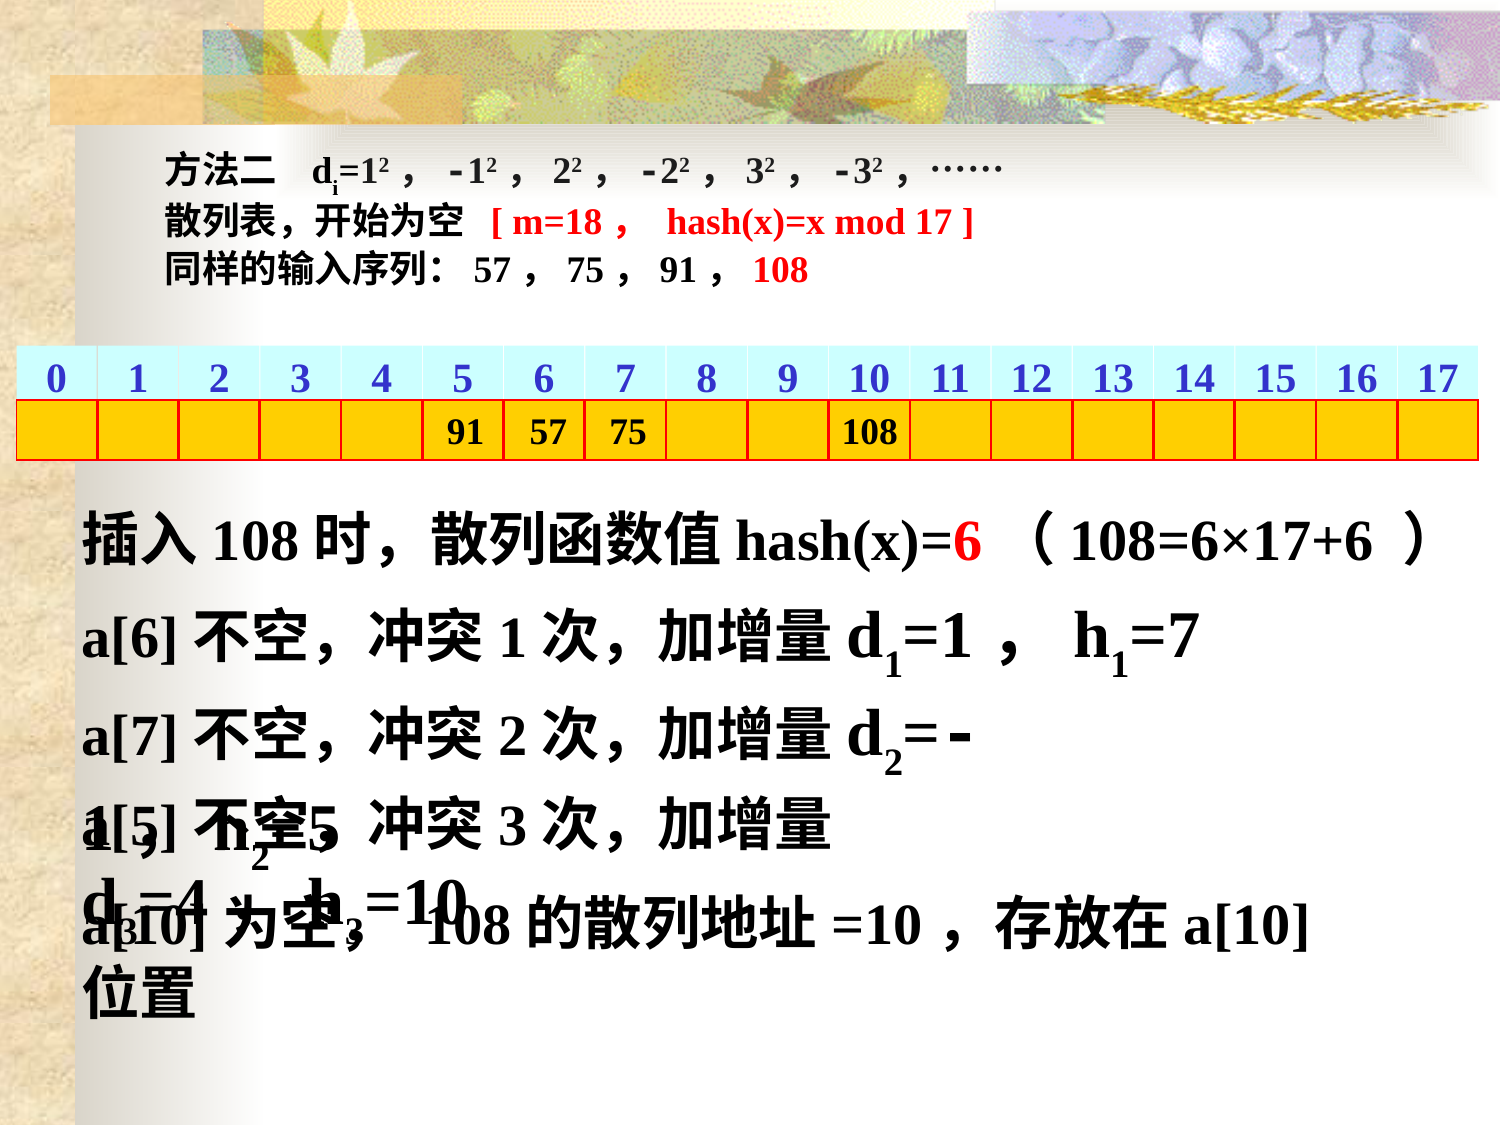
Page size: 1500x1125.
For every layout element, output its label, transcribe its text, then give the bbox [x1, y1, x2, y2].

text_box 插入108时，散列函数值hash(x)=6（108=6×17+6 ） [66, 494, 1500, 580]
picture [0, 0, 1500, 1125]
text_box a[10]为空， 108的散列地址=10，存放在a[10]位置 [66, 878, 1369, 1034]
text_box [16, 345, 1479, 461]
text_box 方法二 di=12，-12，22，-22，32，-32，…… 散列表，开始为空 [ m=18， hash(x)=x mod 17 ] 同样的输入序列：57，75，91，108 [149, 139, 1459, 343]
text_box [437, 407, 650, 453]
text_box a[7]不空，冲突2次，加增量d2=-1，h2=5 [66, 681, 1223, 780]
text_box a[5]不空，冲突3次，加增量d3=4，h3=10 [66, 780, 1223, 960]
text_box a[6]不空，冲突1次，加增量d1=1，h1=7 [66, 583, 1223, 681]
